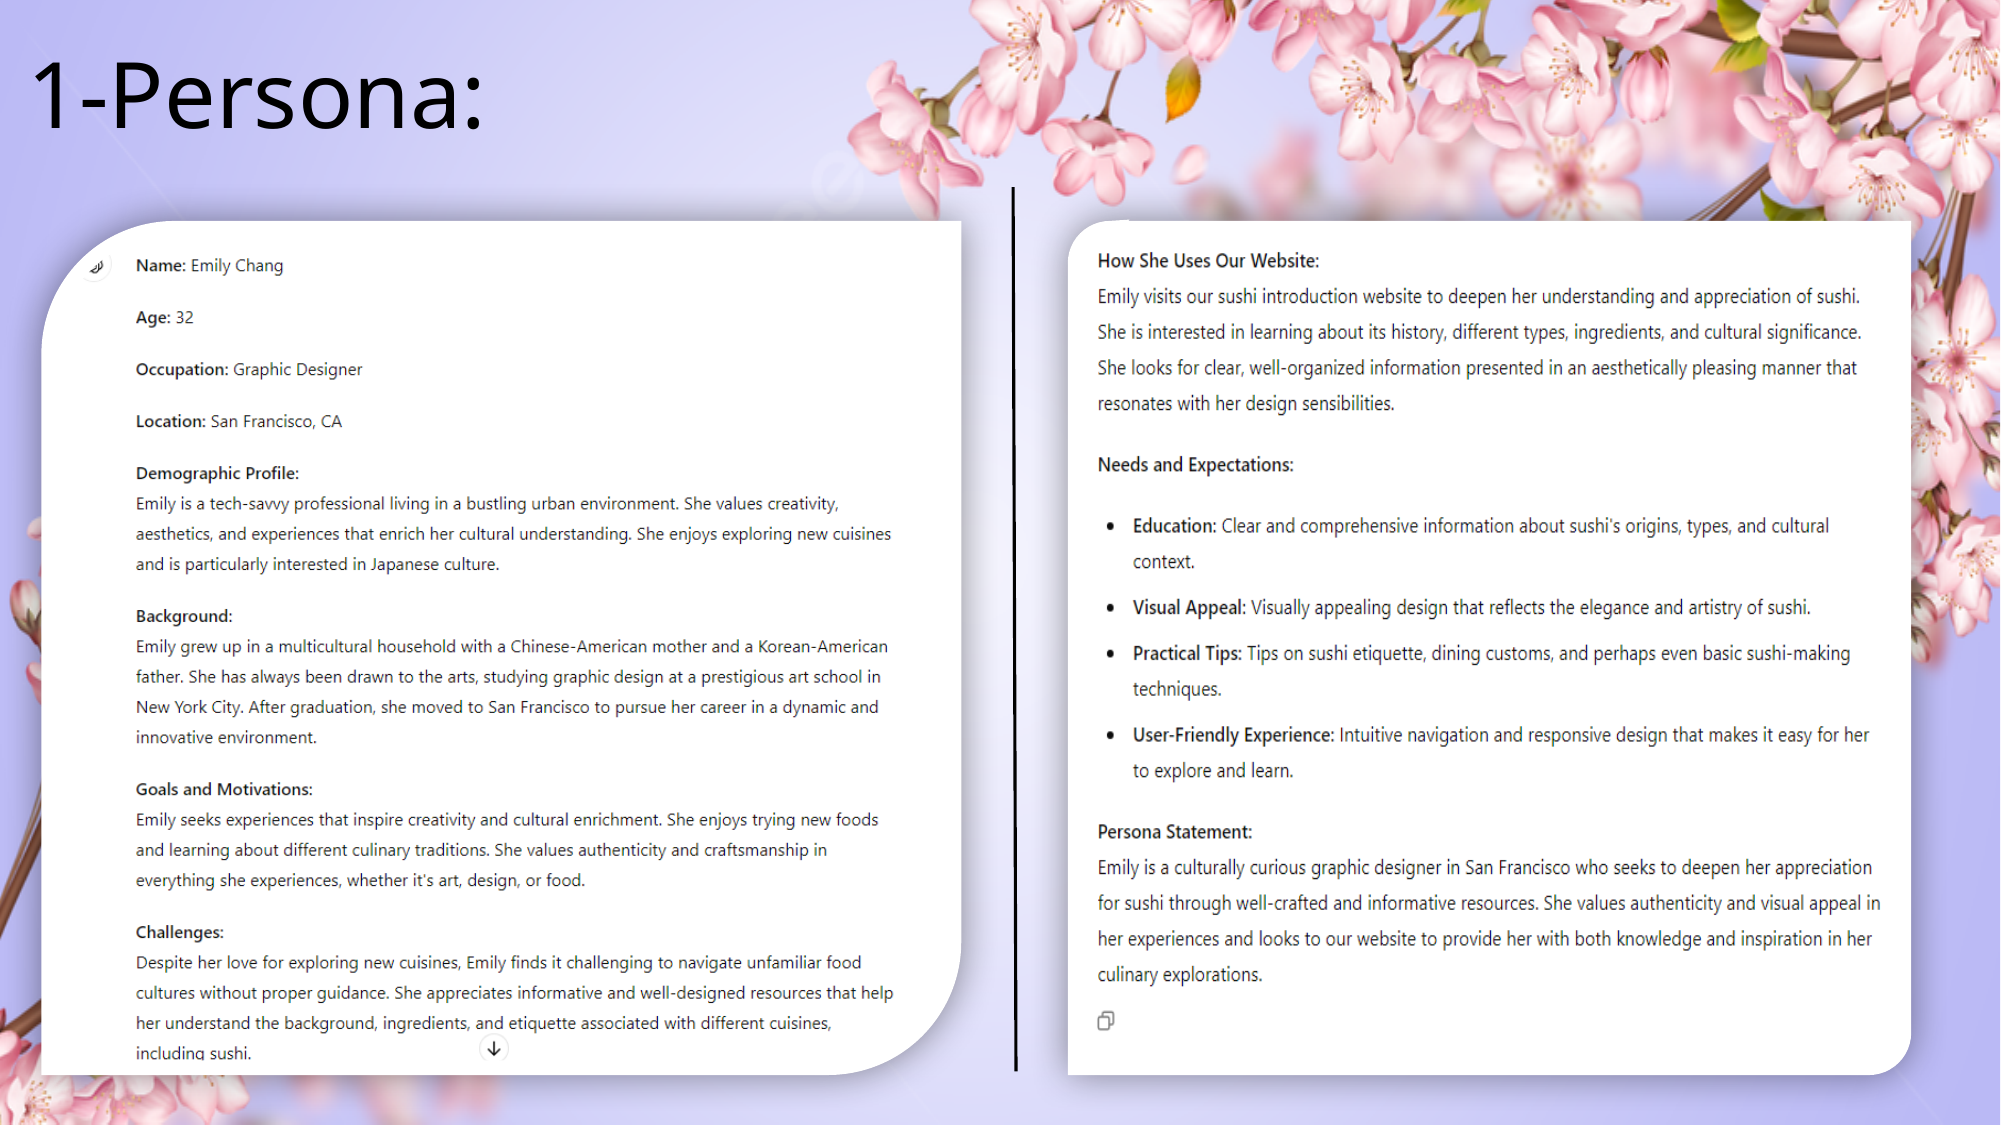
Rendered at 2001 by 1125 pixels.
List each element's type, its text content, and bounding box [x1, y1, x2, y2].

title 1-Persona: [12, 10, 511, 188]
picture [0, 0, 2001, 1125]
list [1075, 228, 1904, 1068]
